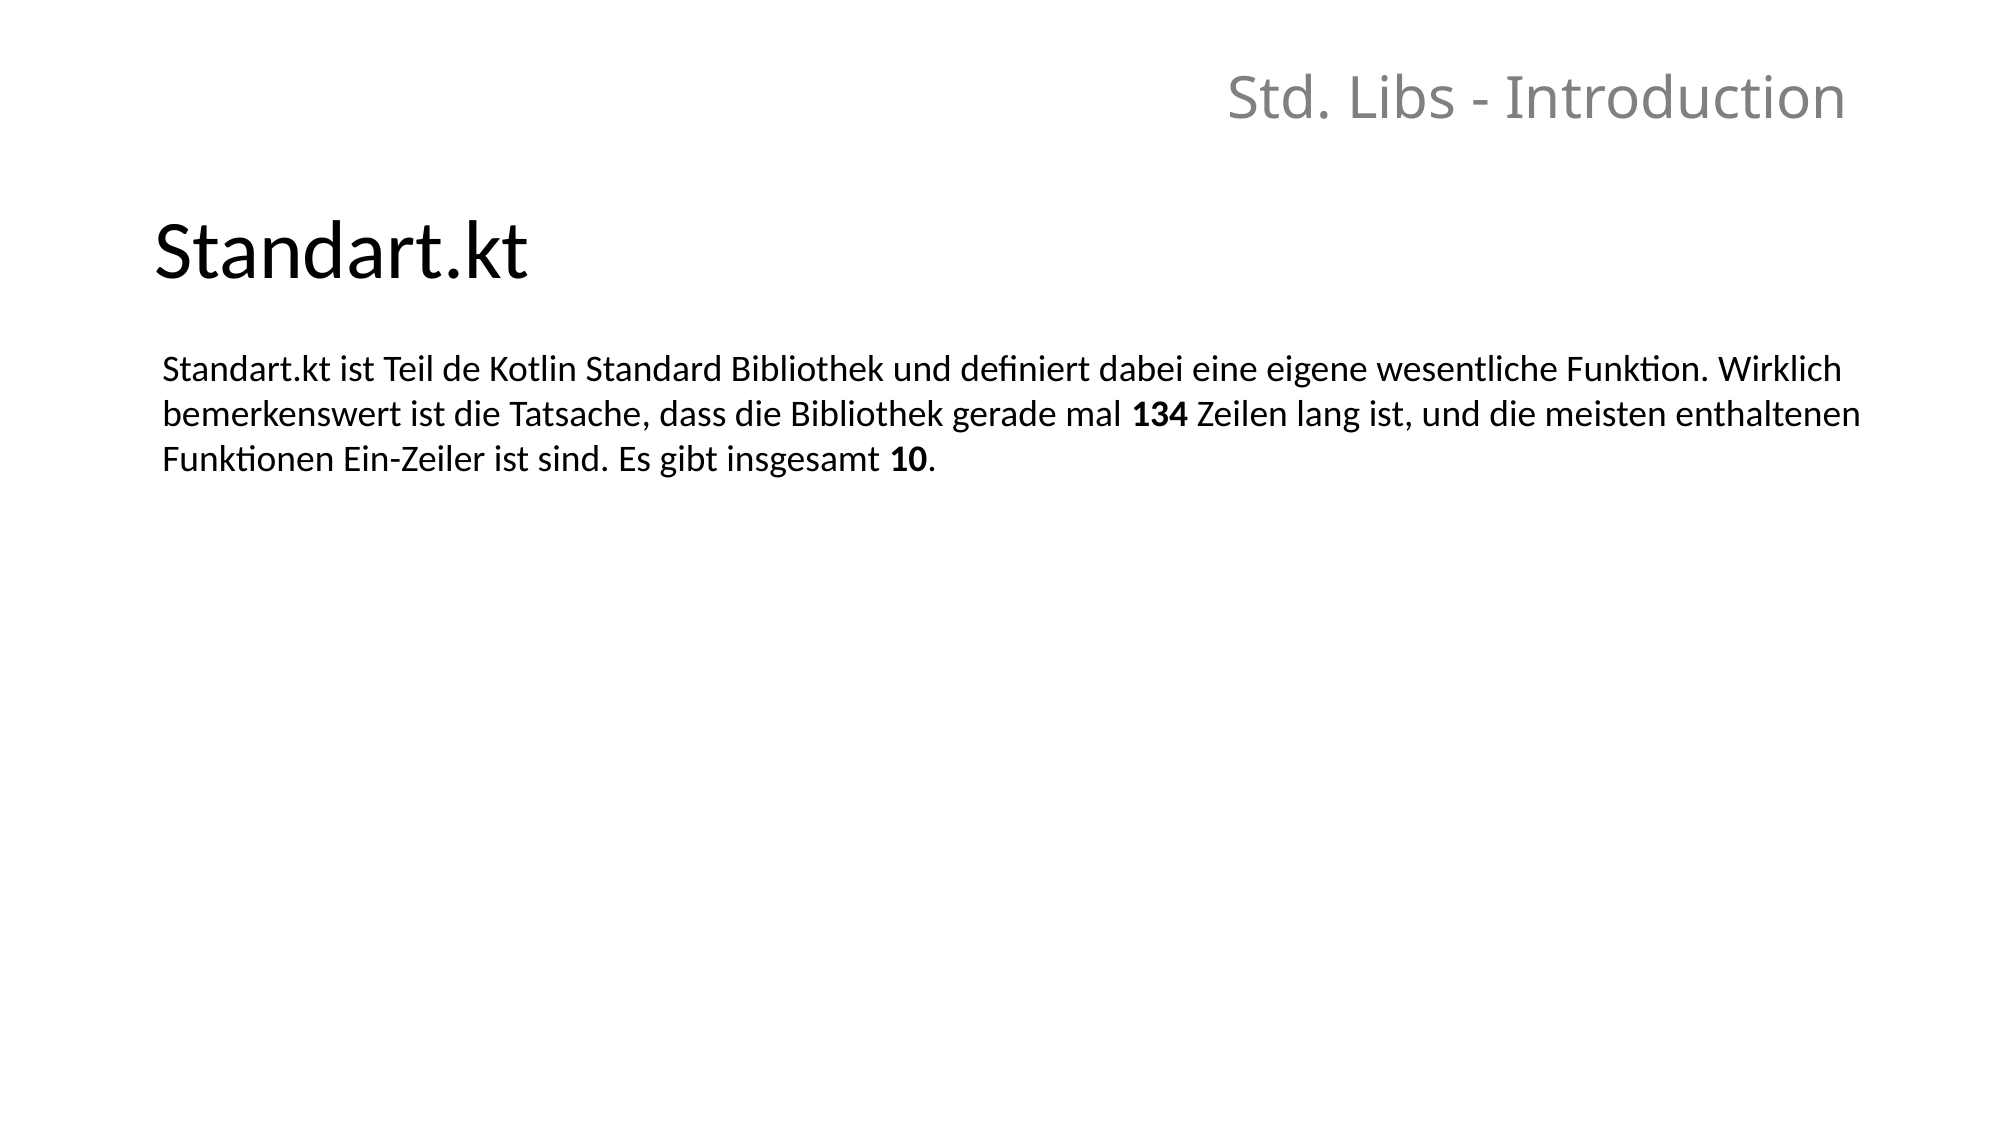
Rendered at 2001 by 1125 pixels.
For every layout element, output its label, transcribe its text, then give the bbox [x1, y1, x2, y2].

text_box Standart.kt ist Teil de Kotlin Standard Bibliothek und definiert dabei eine eigene wesentliche Funktion. Wirklich bemerkenswert ist die Tatsache, dass die Bibliothek gerade mal 134 Zeilen lang ist, und die meisten enthaltenen Funktionen Ein-Zeiler ist sind. Es gibt insgesamt 10. [147, 336, 1886, 487]
text_box Standart.kt [139, 187, 546, 303]
title Std. Libs - Introduction [813, 59, 1863, 140]
